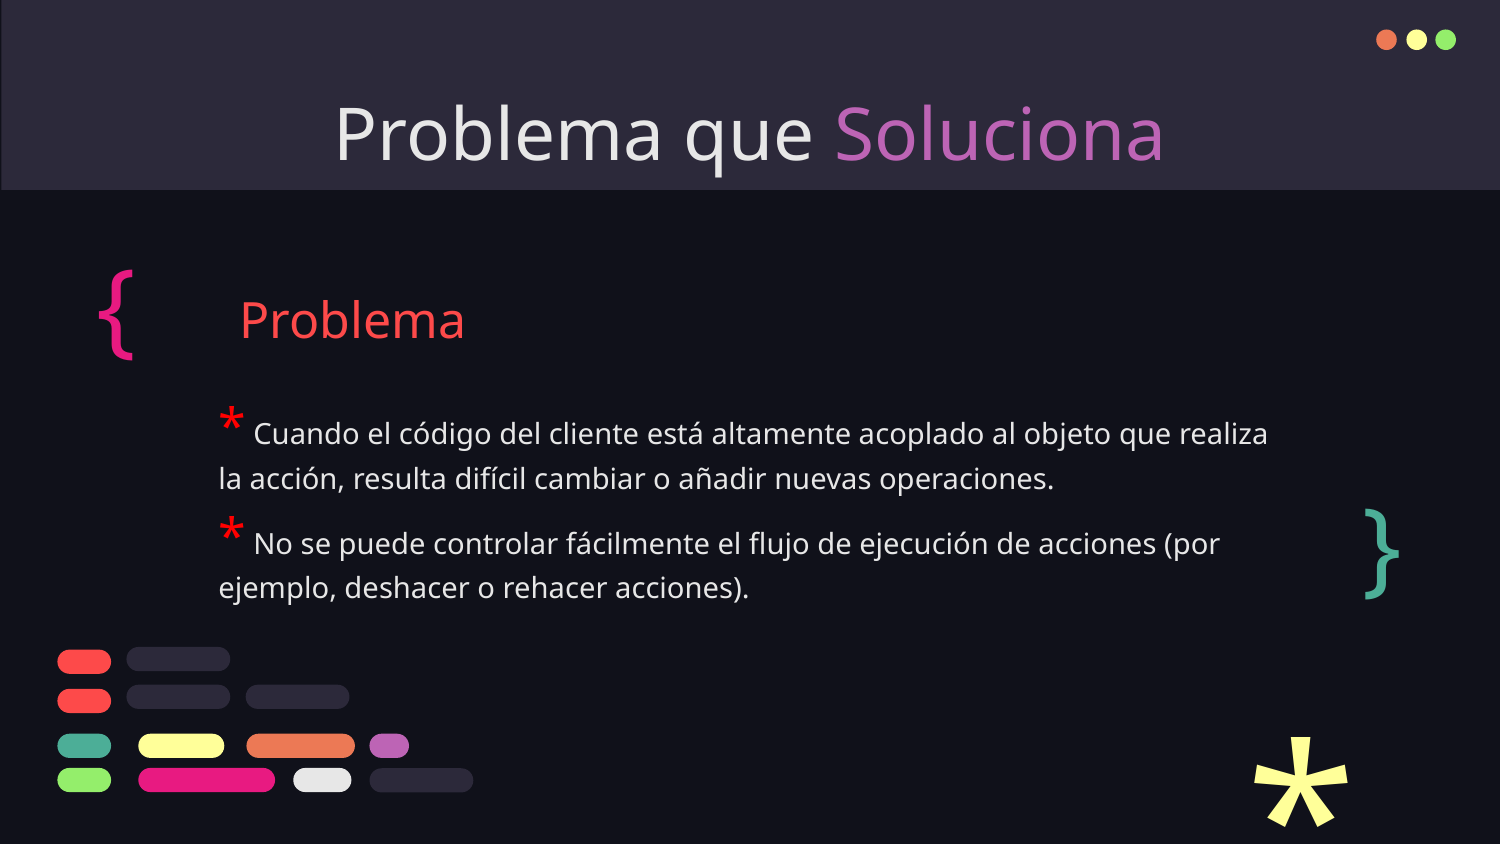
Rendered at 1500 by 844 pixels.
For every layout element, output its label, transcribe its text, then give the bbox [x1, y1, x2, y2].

text_box * [1231, 674, 1317, 805]
text_box { [81, 225, 197, 369]
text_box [57, 646, 474, 793]
subtitle Problema [224, 272, 682, 364]
subtitle * Cuando el código del cliente está altamente acoplado al objeto que realiza la acción, resulta difícil cambiar o añadir nuevas operaciones. * No se puede controlar fácilmente el flujo de ejecución de acciones (por ejemplo, deshacer o rehacer acciones). [203, 371, 1297, 660]
text_box } [1347, 479, 1433, 604]
title Problema que Soluciona [118, 72, 1382, 167]
